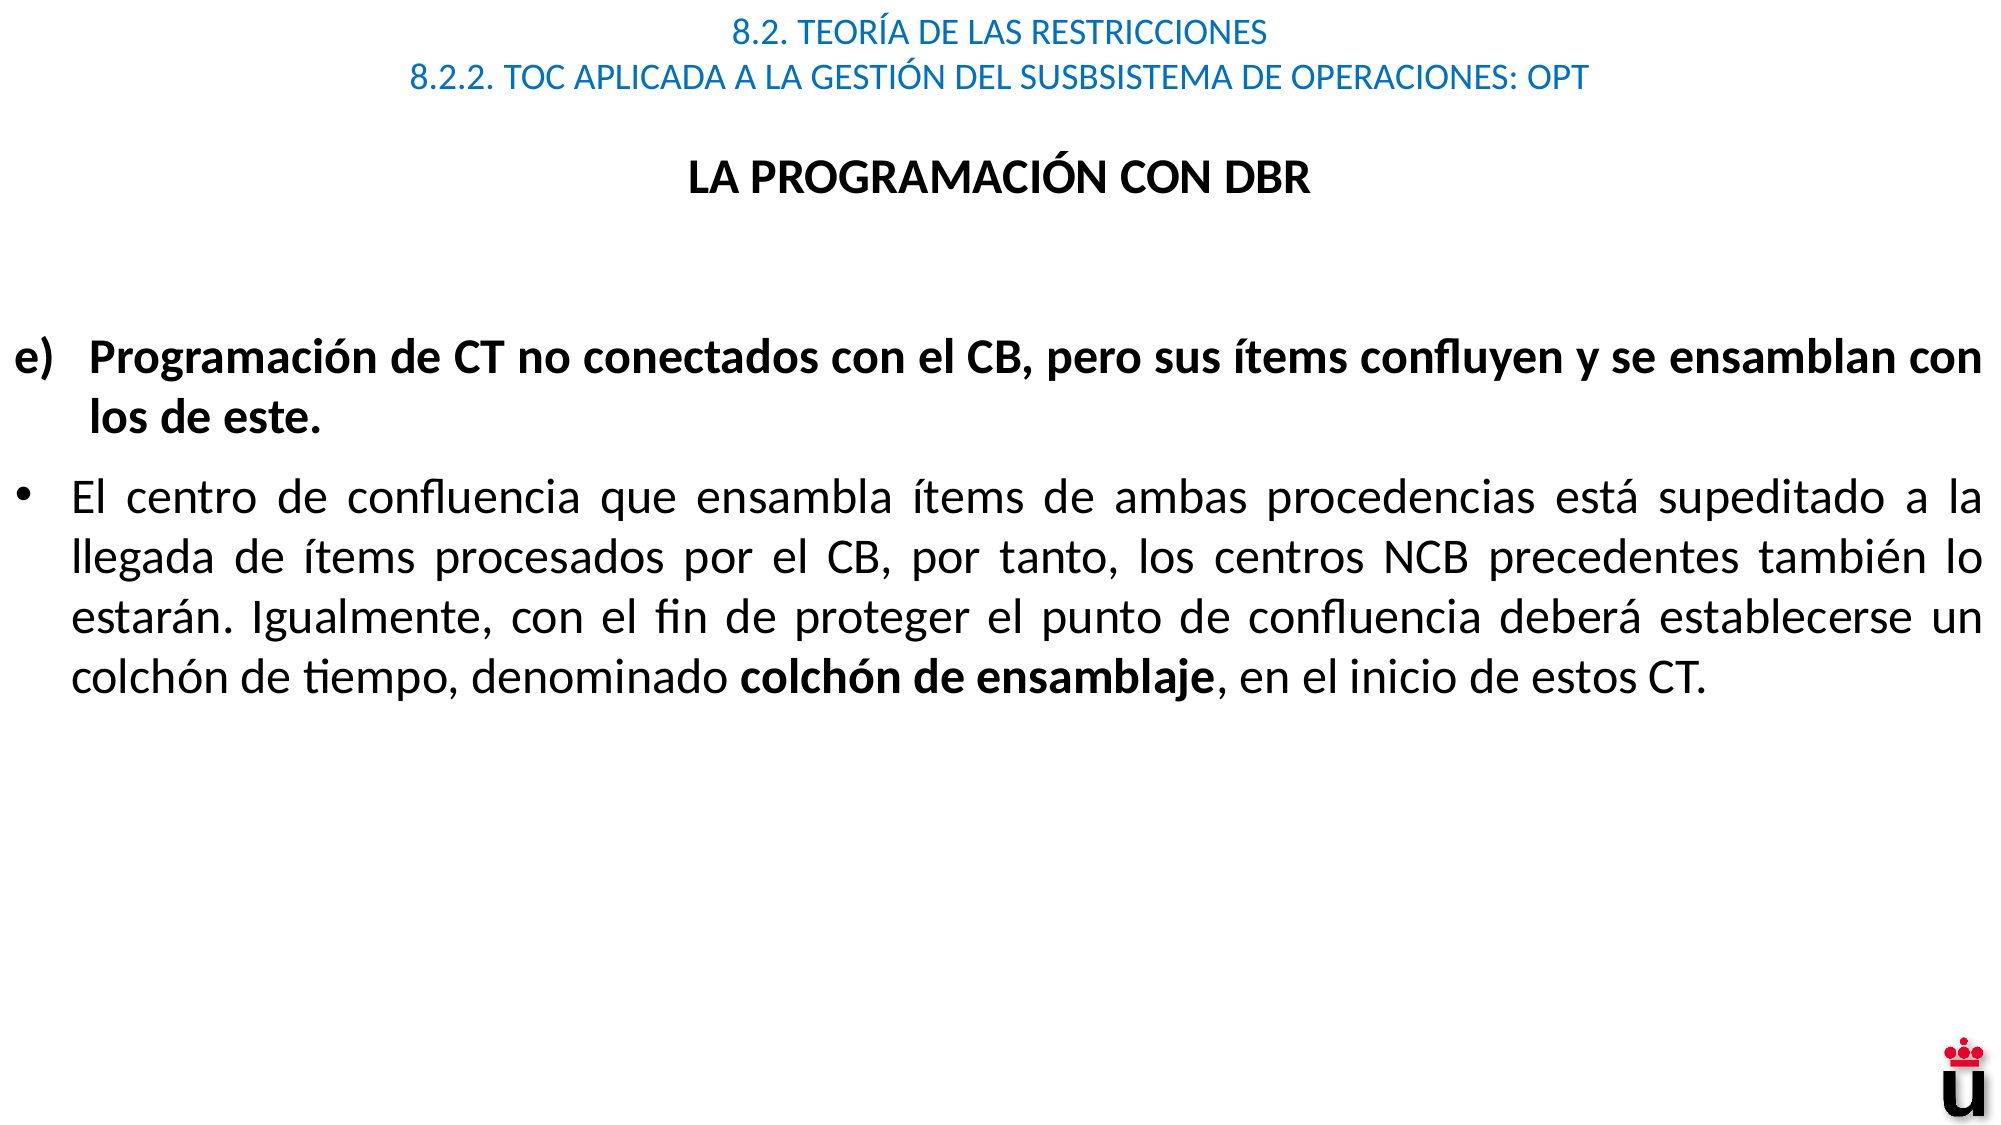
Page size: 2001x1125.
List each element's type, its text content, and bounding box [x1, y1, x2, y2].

picture [1918, 1031, 2000, 1125]
text_box LA PROGRAMACIÓN CON DBR Programación de CT no conectados con el CB, pero sus ítems confluyen y se ensamblan con los de este. El centro de confluencia que ensambla ítems de ambas procedencias está supeditado a la llegada de ítems procesados por el CB, por tanto, los centros NCB precedentes también lo estarán. Igualmente, con el fin de proteger el punto de confluencia deberá establecerse un colchón de tiempo, denominado colchón de ensamblaje, en el inicio de estos CT. [0, 136, 2000, 771]
text_box 8.2.2. TOC APLICADA A LA GESTIÓN DEL SUSBSISTEMA DE OPERACIONES: OPT [0, 60, 2000, 105]
text_box 8.2. TEORÍA DE LAS RESTRICCIONES [0, 0, 2000, 60]
